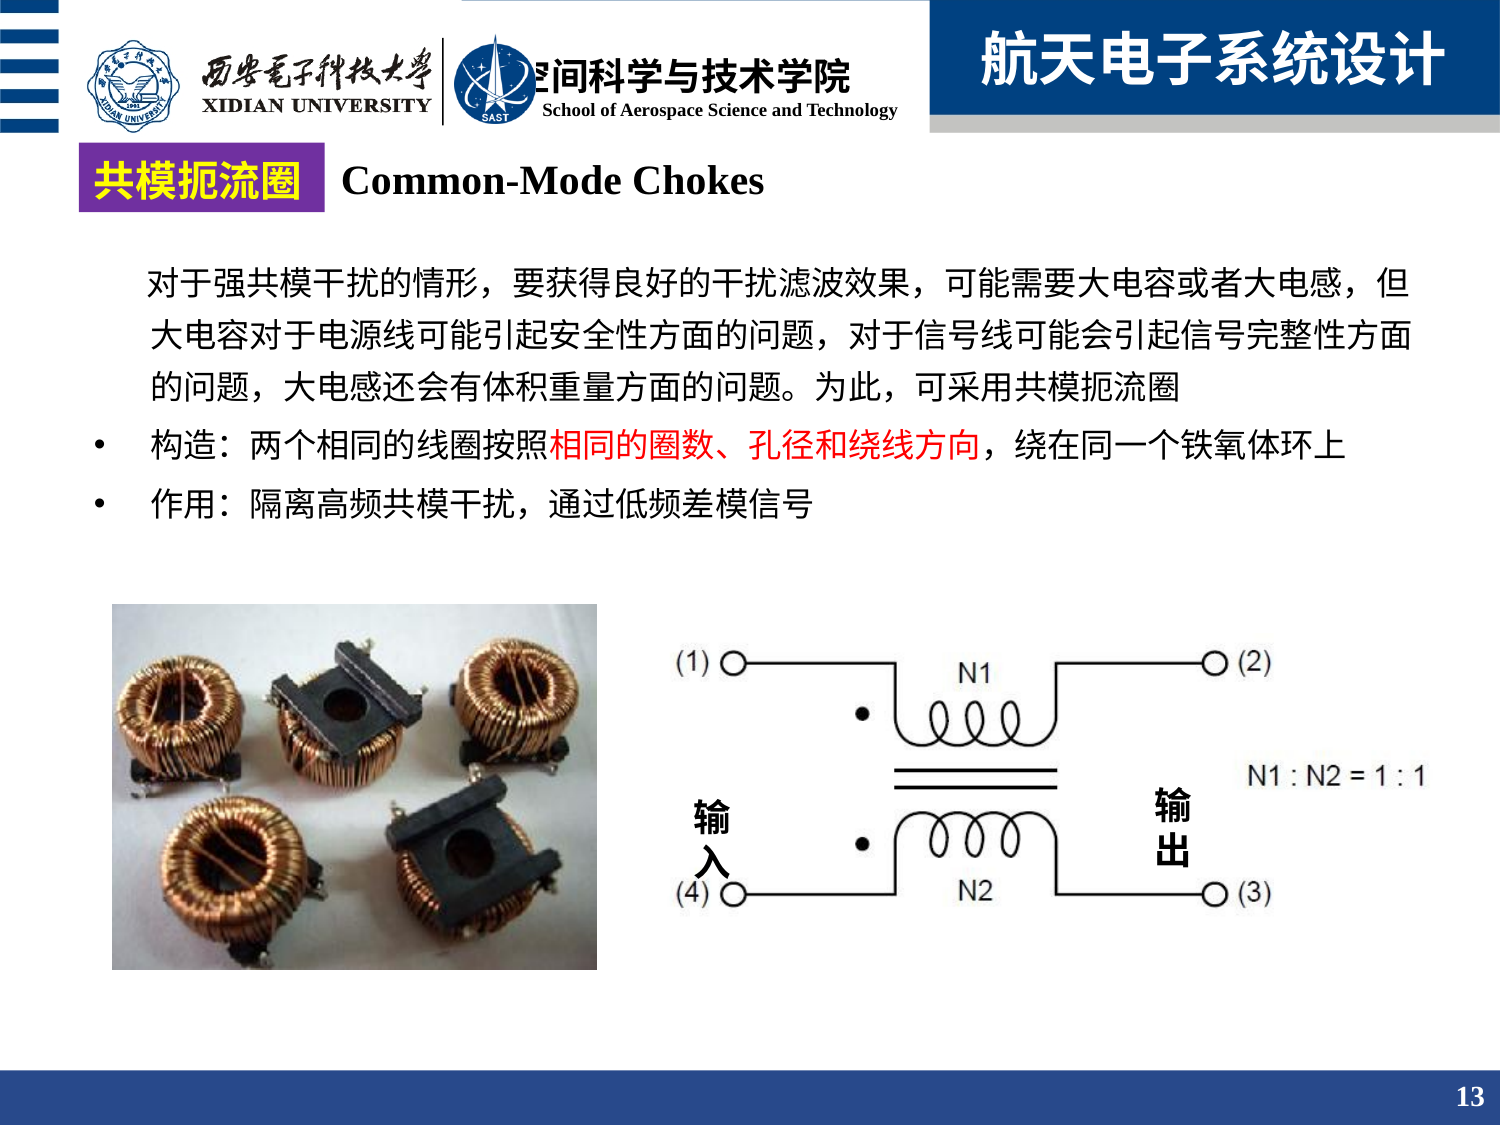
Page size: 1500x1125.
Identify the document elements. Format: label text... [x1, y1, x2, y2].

text_box Common-Mode Chokes [326, 145, 781, 211]
picture [0, 0, 1500, 1070]
text_box 对于强共模干扰的情形，要获得良好的干扰滤波效果，可能需要大电容或者大电感，但大电容对于电源线可能引起安全性方面的问题，对于信号线可能会引起信号完整性方面的问题，大电感还会有体积重量方面的问题。为此，可采用共模扼流圈 构造：两个相同的线圈按照相同的圈数、孔径和绕线方向，绕在同一个铁氧体环上 作用：隔离高频共模干扰，通过低频差模信号 [78, 242, 1438, 538]
text_box 共模扼流圈 [78, 142, 325, 213]
text_box 航天电子系统设计 [927, 0, 1500, 114]
